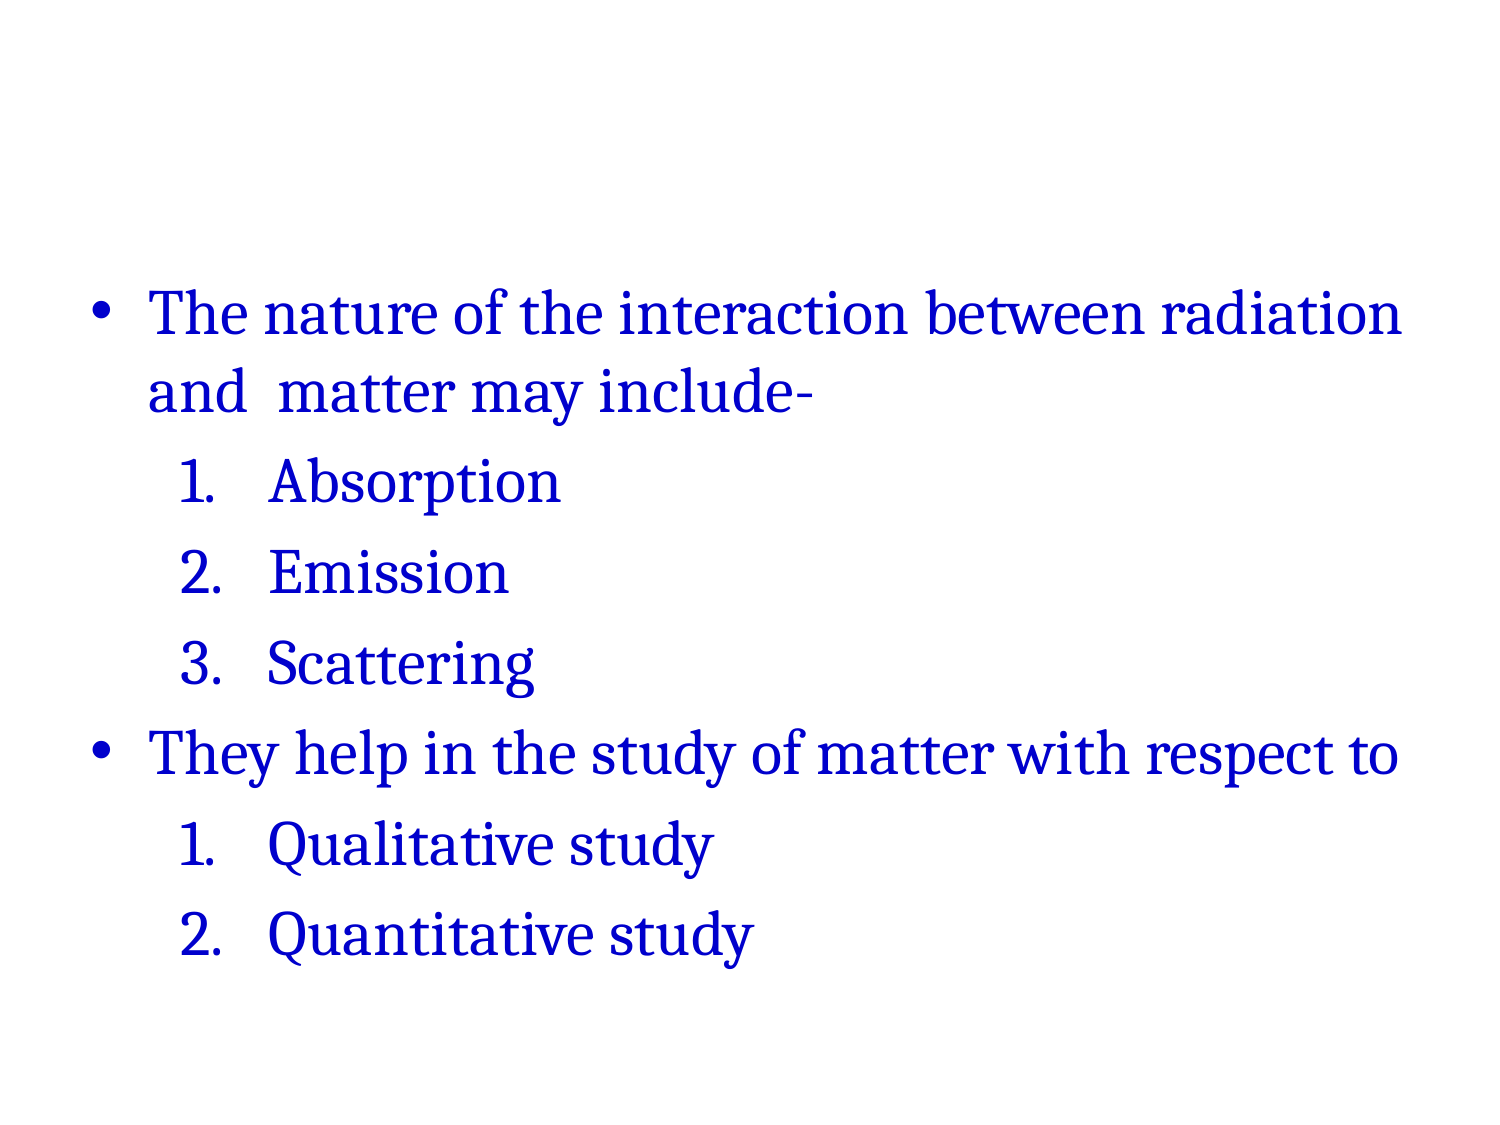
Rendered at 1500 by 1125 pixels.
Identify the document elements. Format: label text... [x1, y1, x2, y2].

list The nature of the interaction between radiation and matter may include- Absorption Emission Scattering They help in the study of matter with respect to Qualitative study Quantitative study [75, 262, 1425, 1005]
